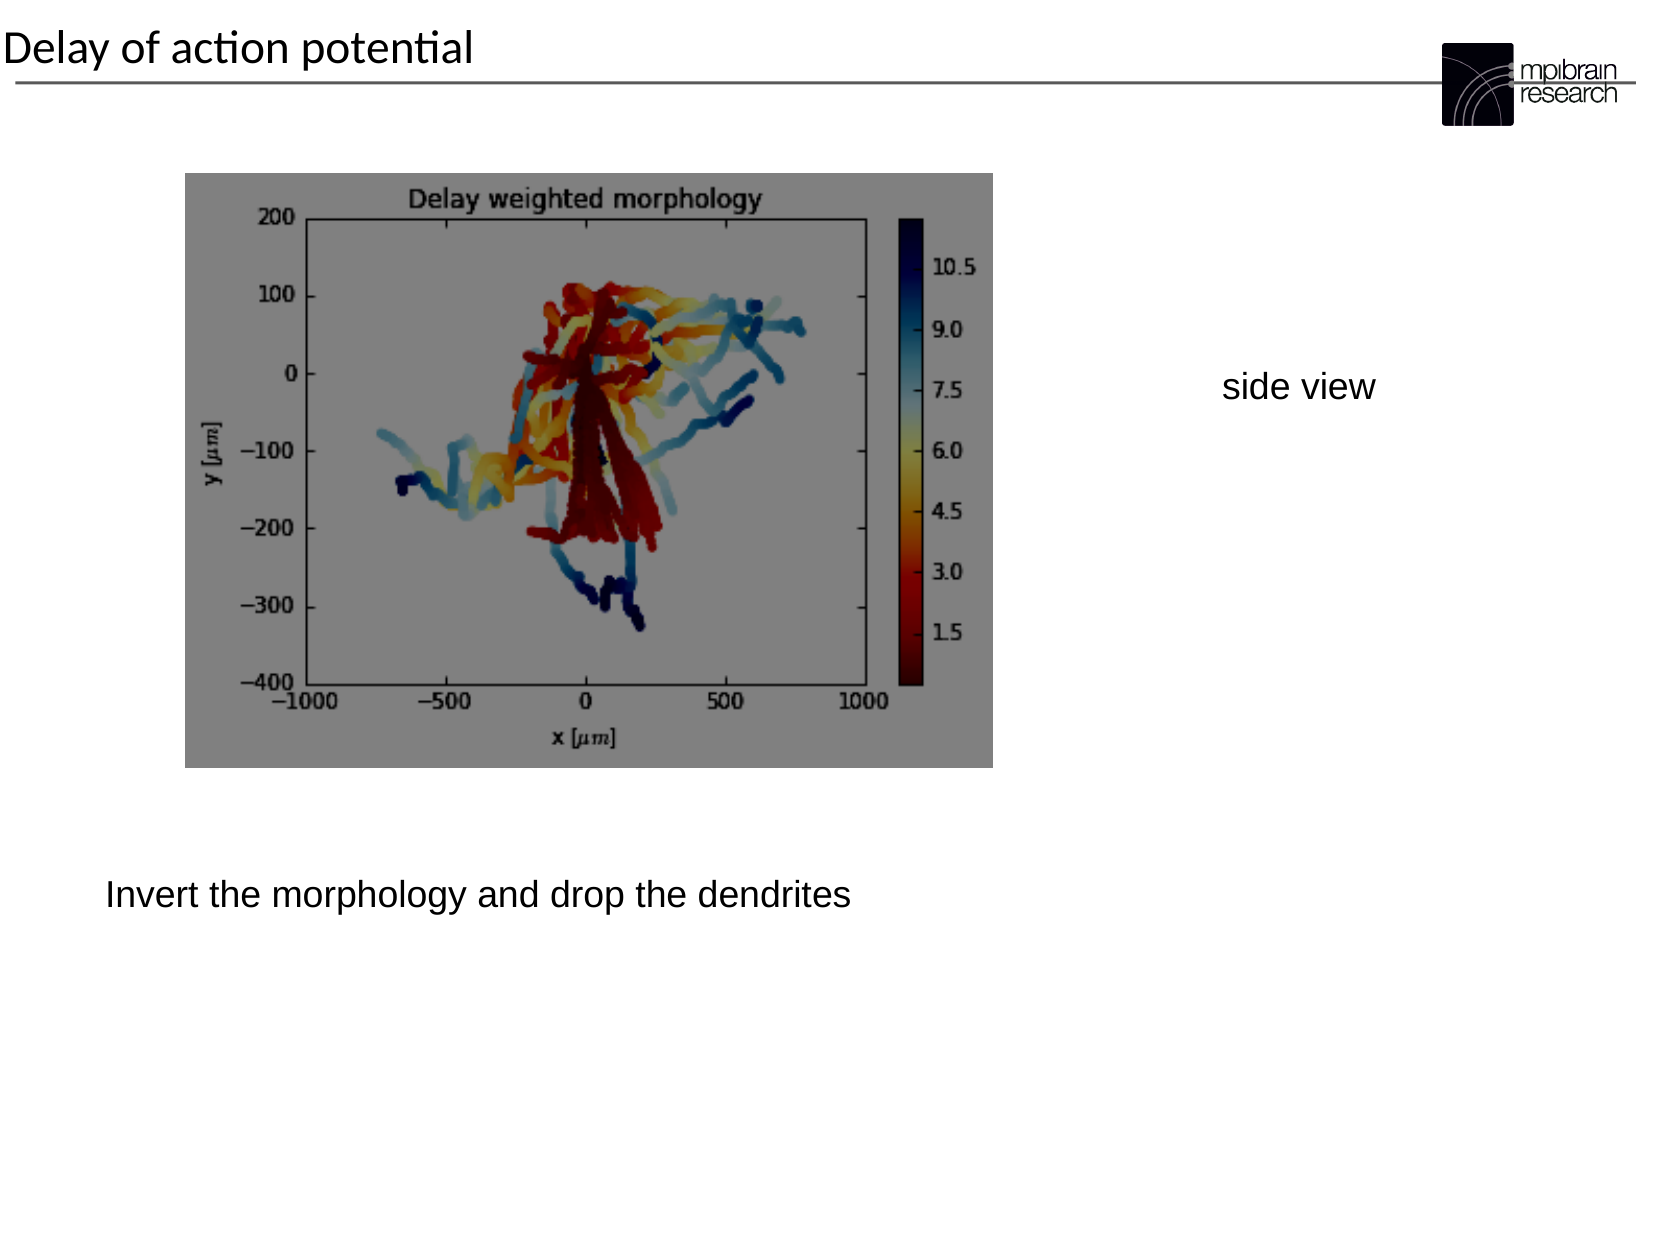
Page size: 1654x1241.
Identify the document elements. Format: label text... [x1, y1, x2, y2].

text_box Invert the morphology and drop the dendrites [90, 862, 867, 922]
picture [185, 173, 993, 768]
title Delay of action potential [2, 0, 1409, 101]
text_box side view [1207, 354, 1391, 414]
